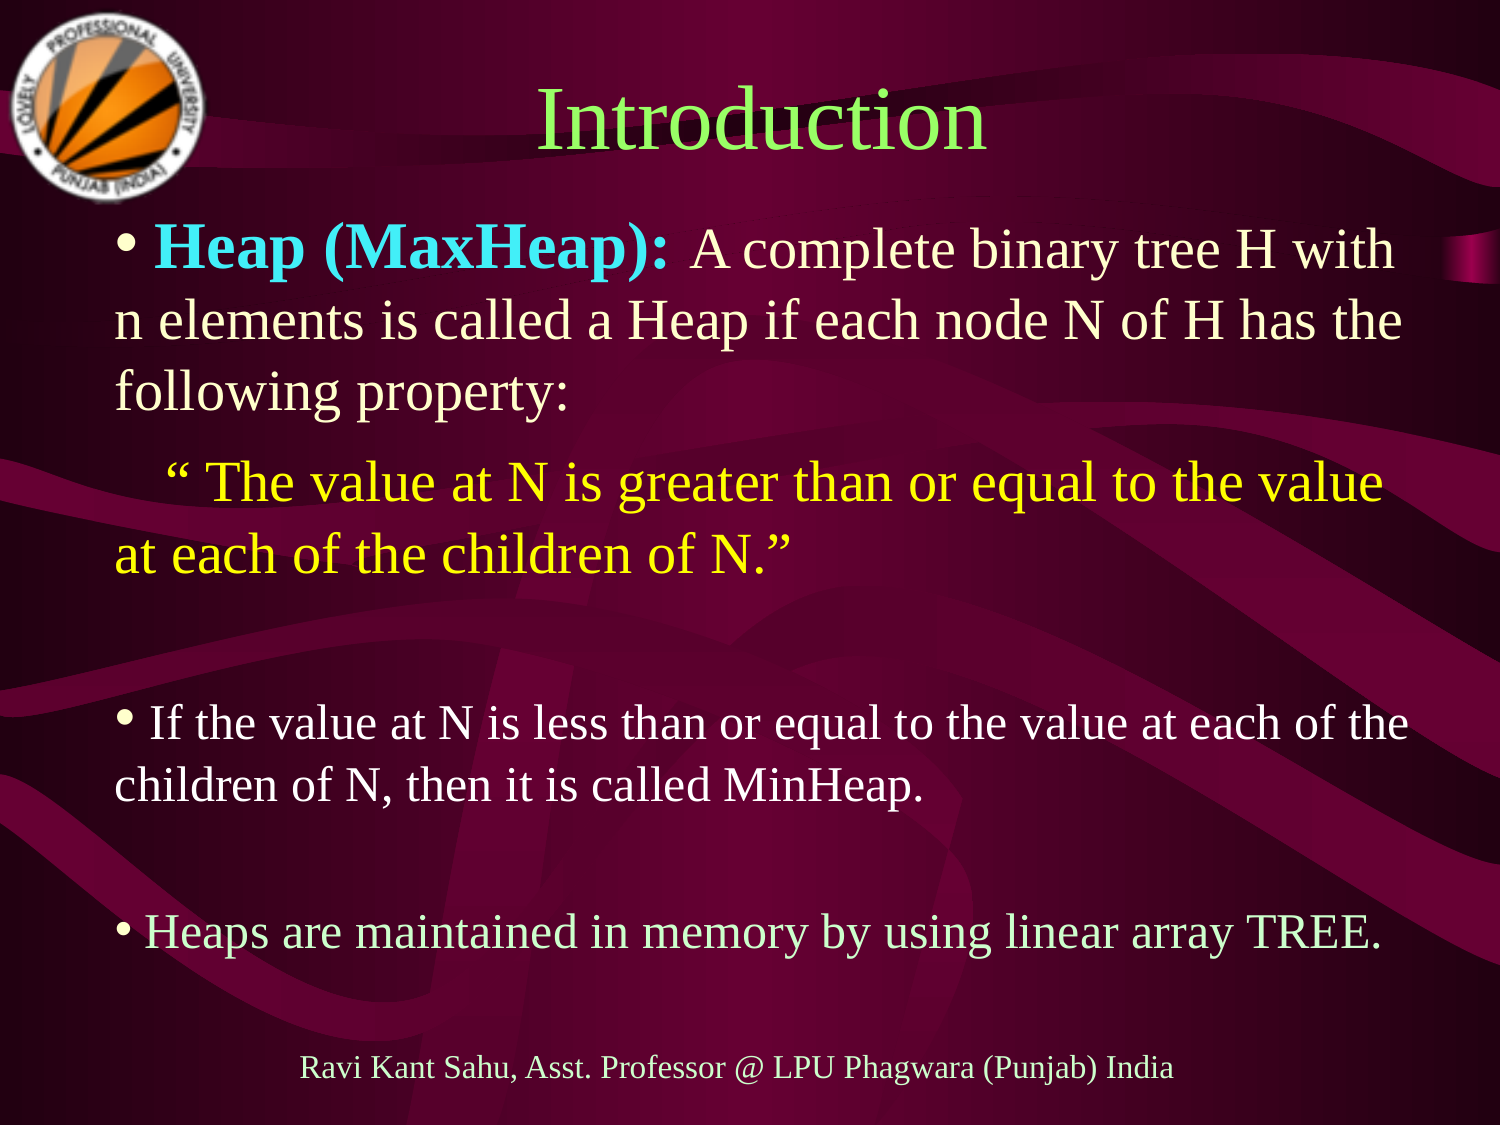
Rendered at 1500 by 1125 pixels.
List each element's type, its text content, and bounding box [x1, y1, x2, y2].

footer Ravi Kant Sahu, Asst. Professor @ LPU Phagwara (Punjab) India [162, 1025, 1313, 1100]
picture [0, 0, 213, 212]
title Introduction [216, 50, 1400, 194]
list Heap (MaxHeap): A complete binary tree H with n elements is called a Heap if each node N of H has the following property: “ The value at N is greater than or equal to the value at each of the children of N.” If the value at N is less than or equal to the value at each of the children of N, then it is called MinHeap. Heaps are maintained in memory by using linear array TREE. [99, 194, 1450, 1060]
